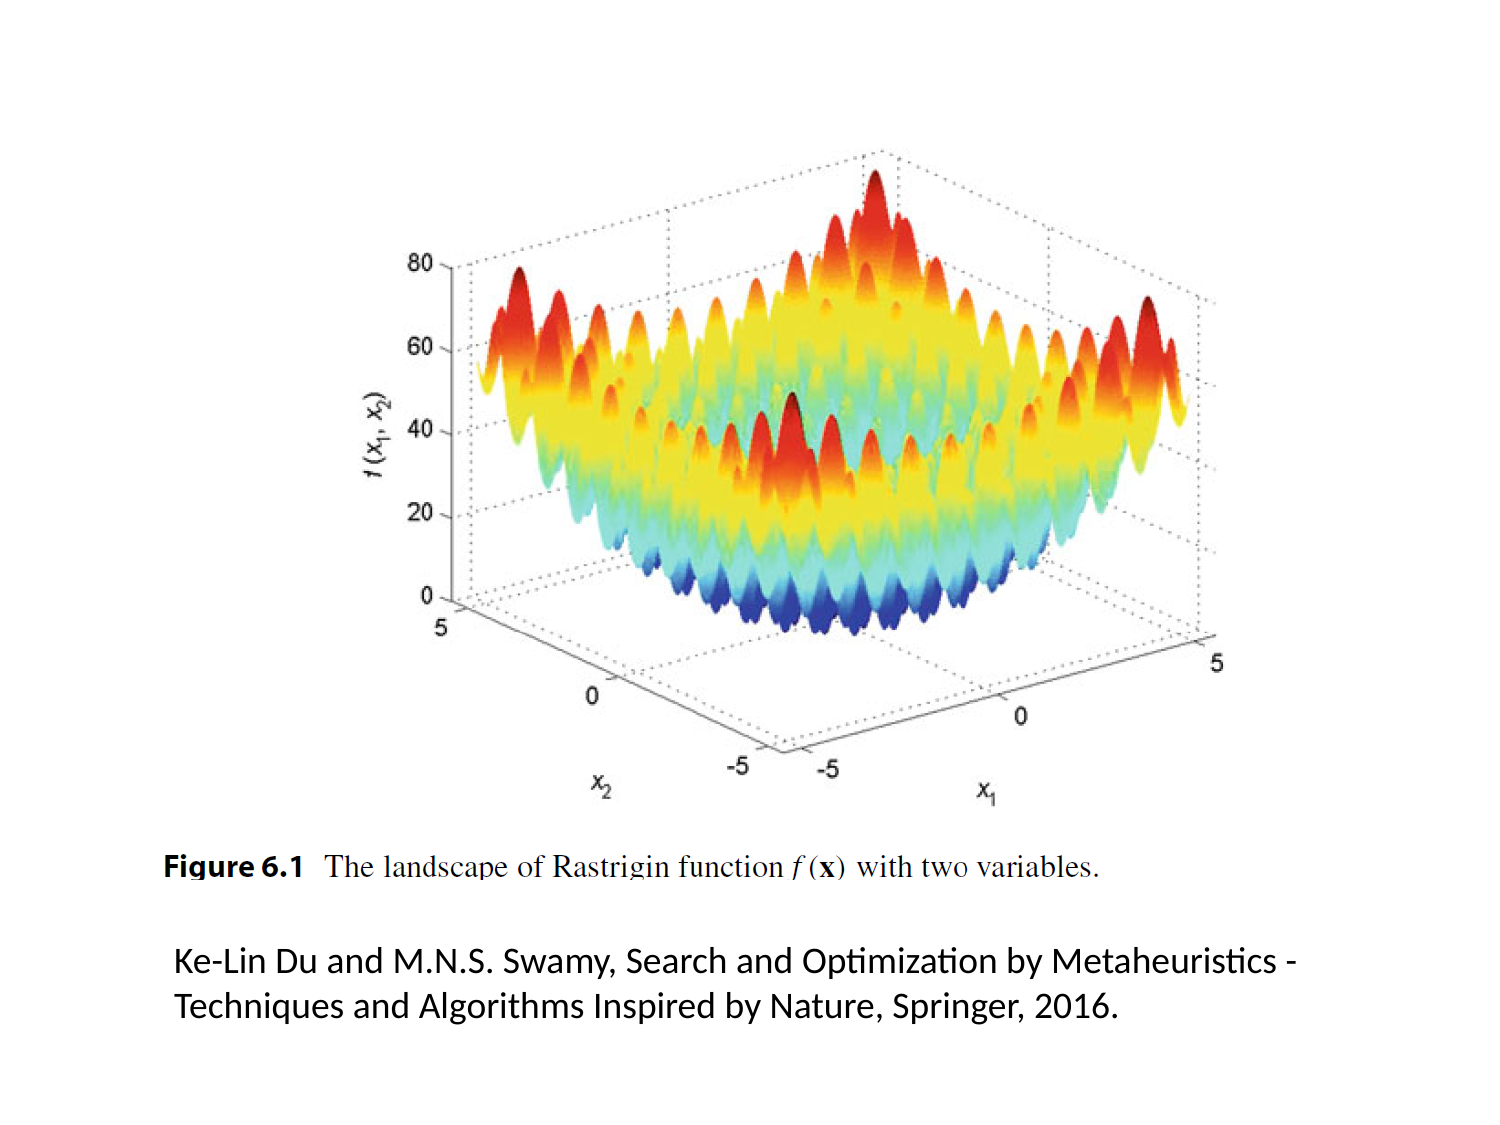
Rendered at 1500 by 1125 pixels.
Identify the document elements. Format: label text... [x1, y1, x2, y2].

text_box Ke-Lin Du and M.N.S. Swamy, Search and Optimization by Metaheuristics - Techniques and Algorithms Inspired by Nature, Springer, 2016. [159, 928, 1365, 1034]
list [159, 136, 1235, 880]
